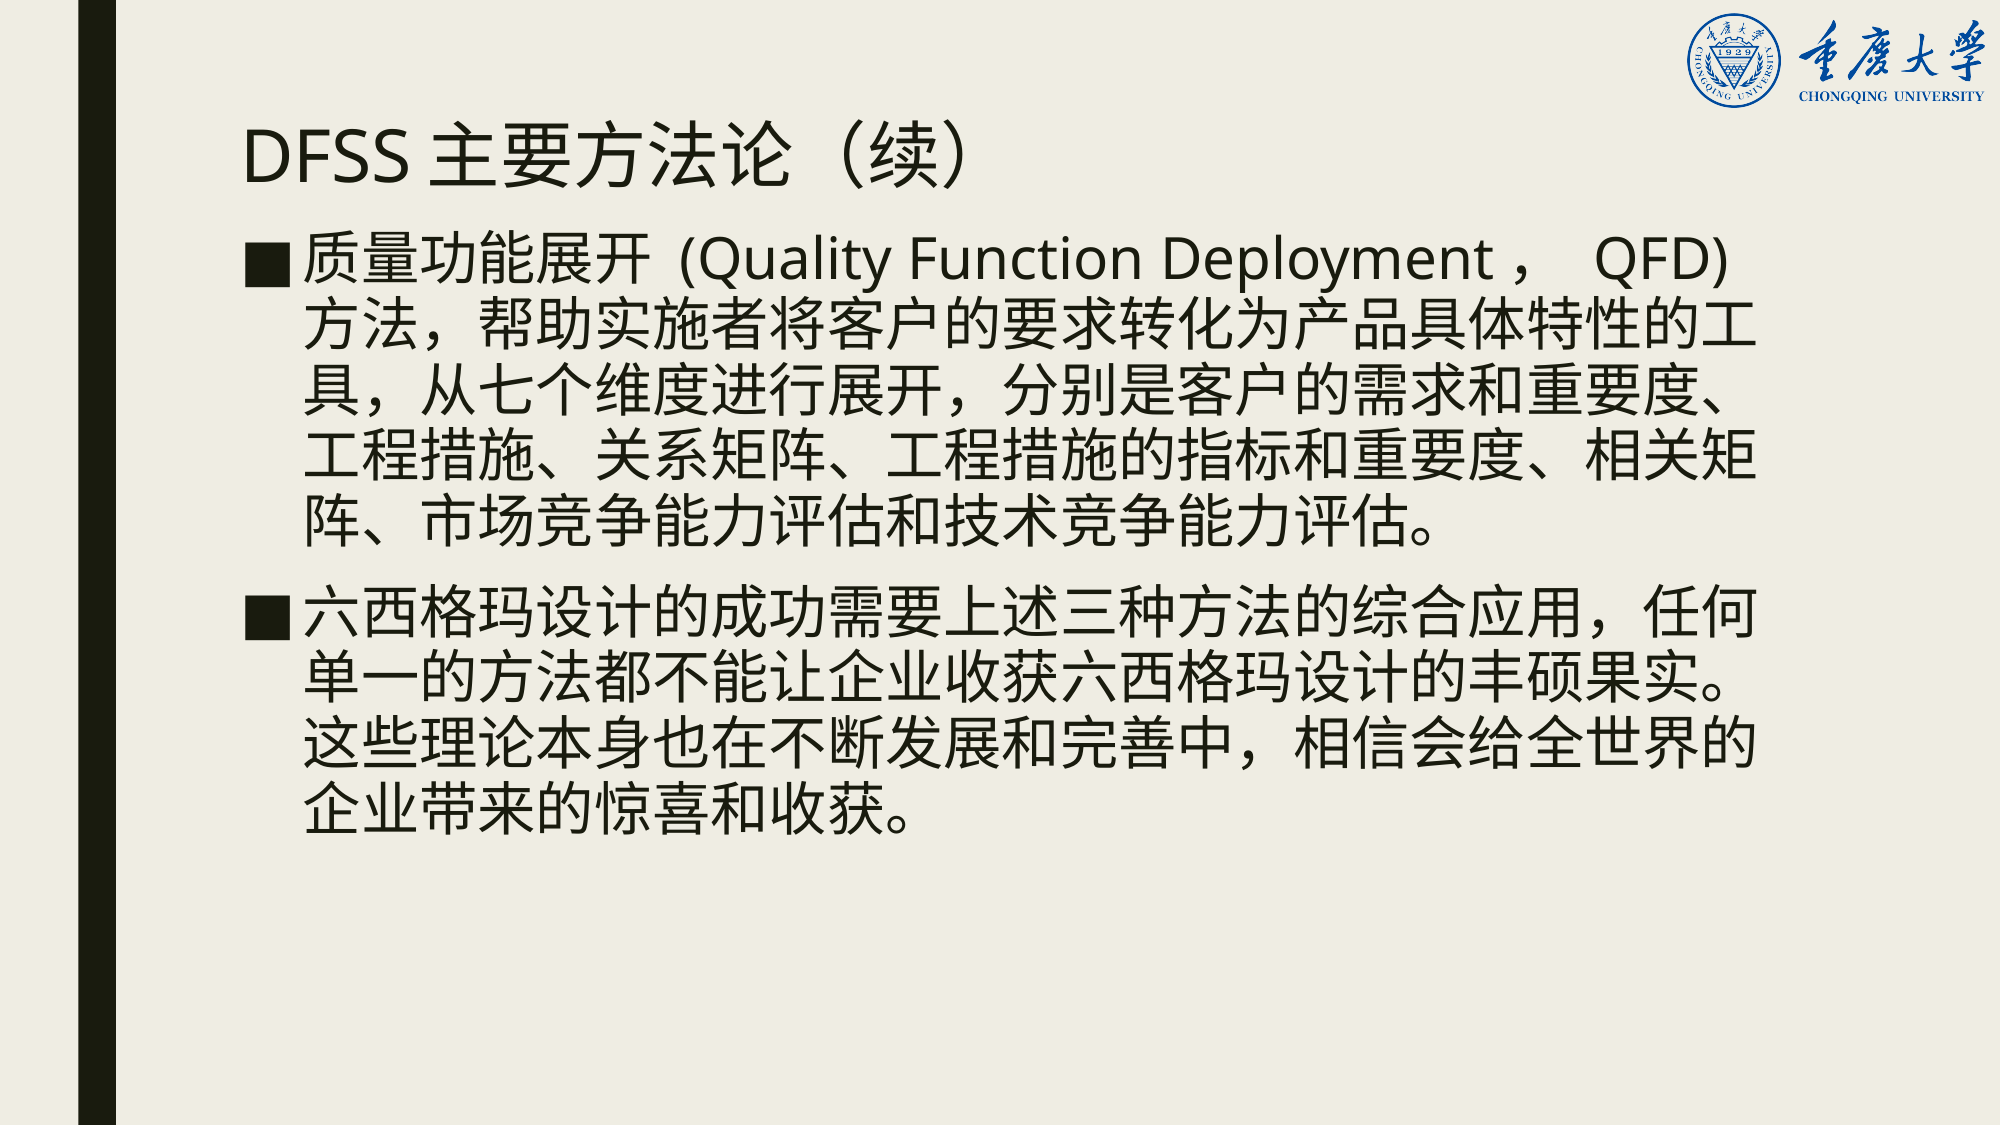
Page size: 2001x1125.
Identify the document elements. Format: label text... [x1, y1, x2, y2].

list 质量功能展开 (Quality Function Deployment， QFD)方法，帮助实施者将客户的要求转化为产品具体特性的工具，从七个维度进行展开，分别是客户的需求和重要度、工程措施、关系矩阵、工程措施的指标和重要度、相关矩阵、市场竞争能力评估和技术竞争能力评估。 六西格玛设计的成功需要上述三种方法的综合应用，任何单一的方法都不能让企业收获六西格玛设计的丰硕果实。这些理论本身也在不断发展和完善中，相信会给全世界的企业带来的惊喜和收获。 [225, 219, 1800, 1041]
title DFSS主要方法论（续） [225, 112, 1800, 207]
picture [1687, 13, 1985, 108]
